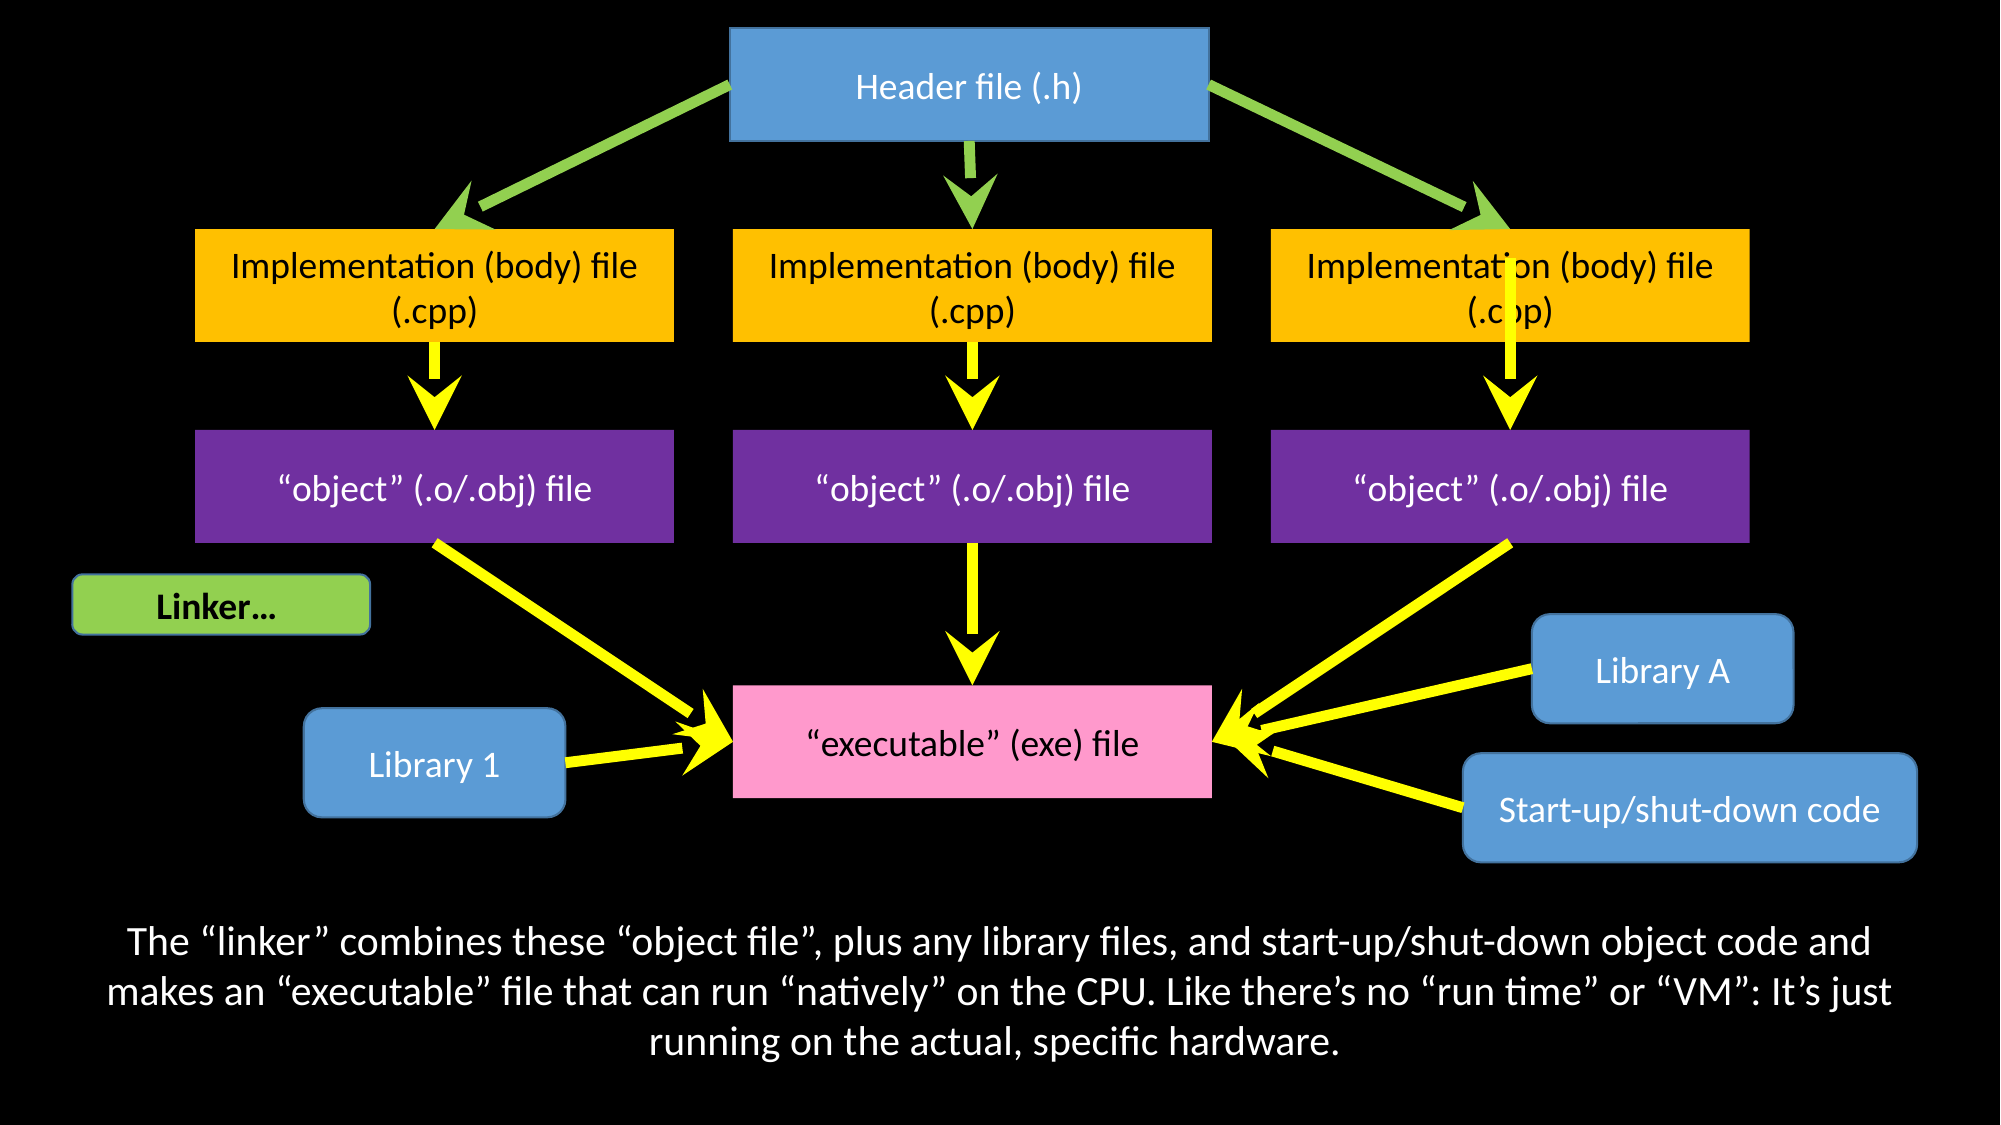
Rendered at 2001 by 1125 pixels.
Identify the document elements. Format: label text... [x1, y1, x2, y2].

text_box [1211, 542, 1511, 668]
text_box Start-up/shut-down code [1461, 752, 1919, 864]
text_box Header file (.h) [729, 27, 1210, 142]
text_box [969, 140, 973, 230]
text_box “object” (.o/.obj) file [1270, 429, 1750, 543]
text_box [1223, 736, 1463, 808]
text_box “object” (.o/.obj) file [195, 429, 674, 543]
text_box The “linker” combines these “object file”, plus any library files, and start-up/shut-down object code and makes an “executable” file that can run “natively” on the CPU. Like there’s no “run time” or “VM”: It’s just running on the actual, specific hardware. [55, 906, 1944, 1072]
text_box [565, 741, 733, 763]
text_box Implementation (body) file (.cpp) [1270, 229, 1750, 342]
text_box “object” (.o/.obj) file [732, 429, 1212, 543]
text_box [1208, 84, 1511, 230]
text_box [434, 542, 733, 742]
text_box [434, 84, 730, 230]
text_box Implementation (body) file (.cpp) [732, 229, 1212, 342]
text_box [1211, 668, 1532, 742]
text_box Library A [1530, 613, 1795, 725]
text_box Linker… [71, 573, 372, 636]
text_box “executable” (exe) file [732, 685, 1212, 799]
text_box Implementation (body) file (.cpp) [195, 229, 674, 342]
text_box Library 1 [302, 707, 567, 819]
